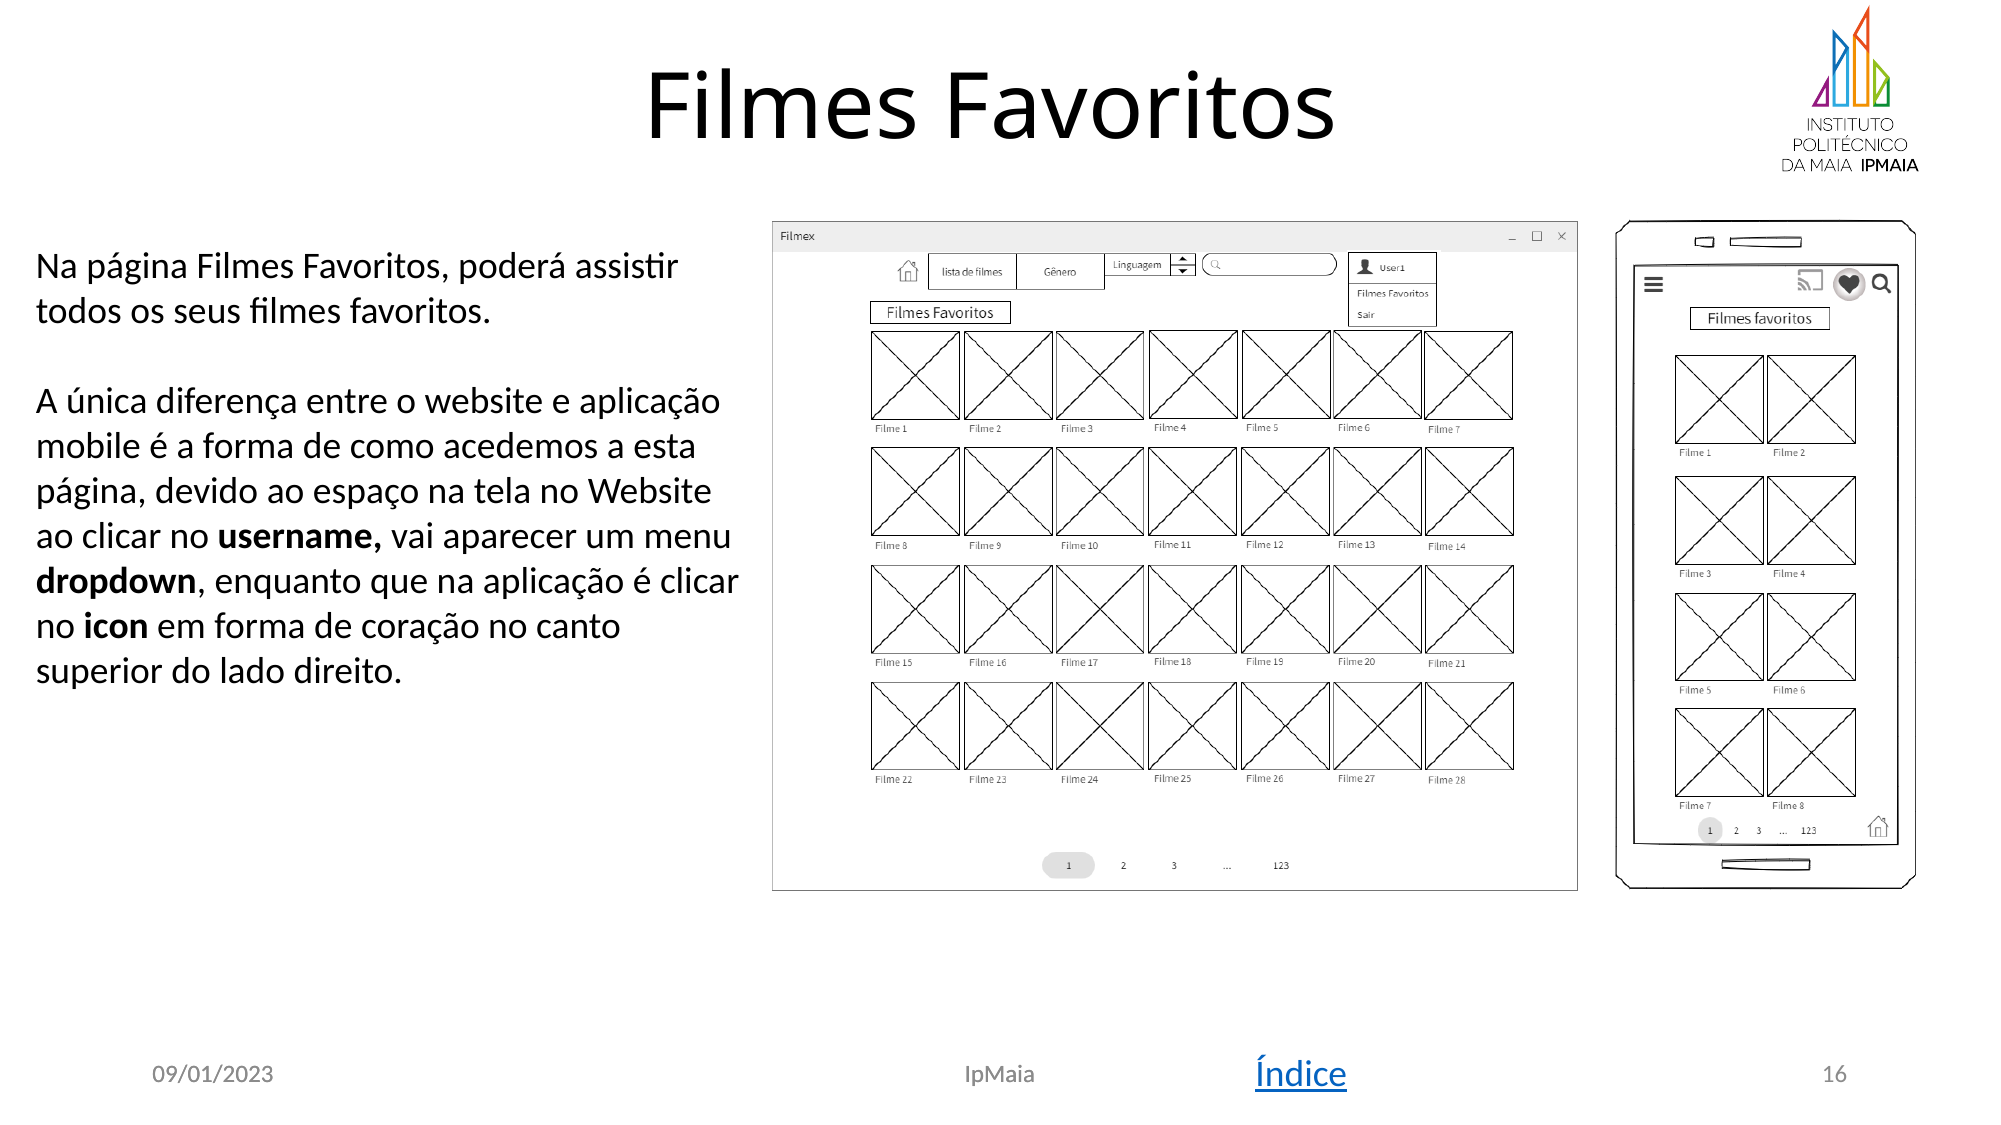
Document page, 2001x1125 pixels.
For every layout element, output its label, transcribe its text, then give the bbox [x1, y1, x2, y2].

text_box Na página Filmes Favoritos, poderá assistir todos os seus filmes favoritos. A única diferença entre o website e aplicação mobile é a forma de como acedemos a esta página, devido ao espaço na tela no Website ao clicar no username, vai aparecer um menu dropdown, enquanto que na aplicação é clicar no icon em forma de coração no canto superior do lado direito. [21, 233, 765, 744]
text_box Índice [1240, 1041, 1559, 1102]
title Filmes Favoritos [128, 0, 1854, 218]
slide_number 16 [1412, 1042, 1863, 1103]
picture [1608, 217, 1923, 893]
picture [1765, 0, 1942, 178]
picture [765, 217, 1581, 893]
footer IpMaia [662, 1042, 1338, 1103]
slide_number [137, 1042, 588, 1103]
